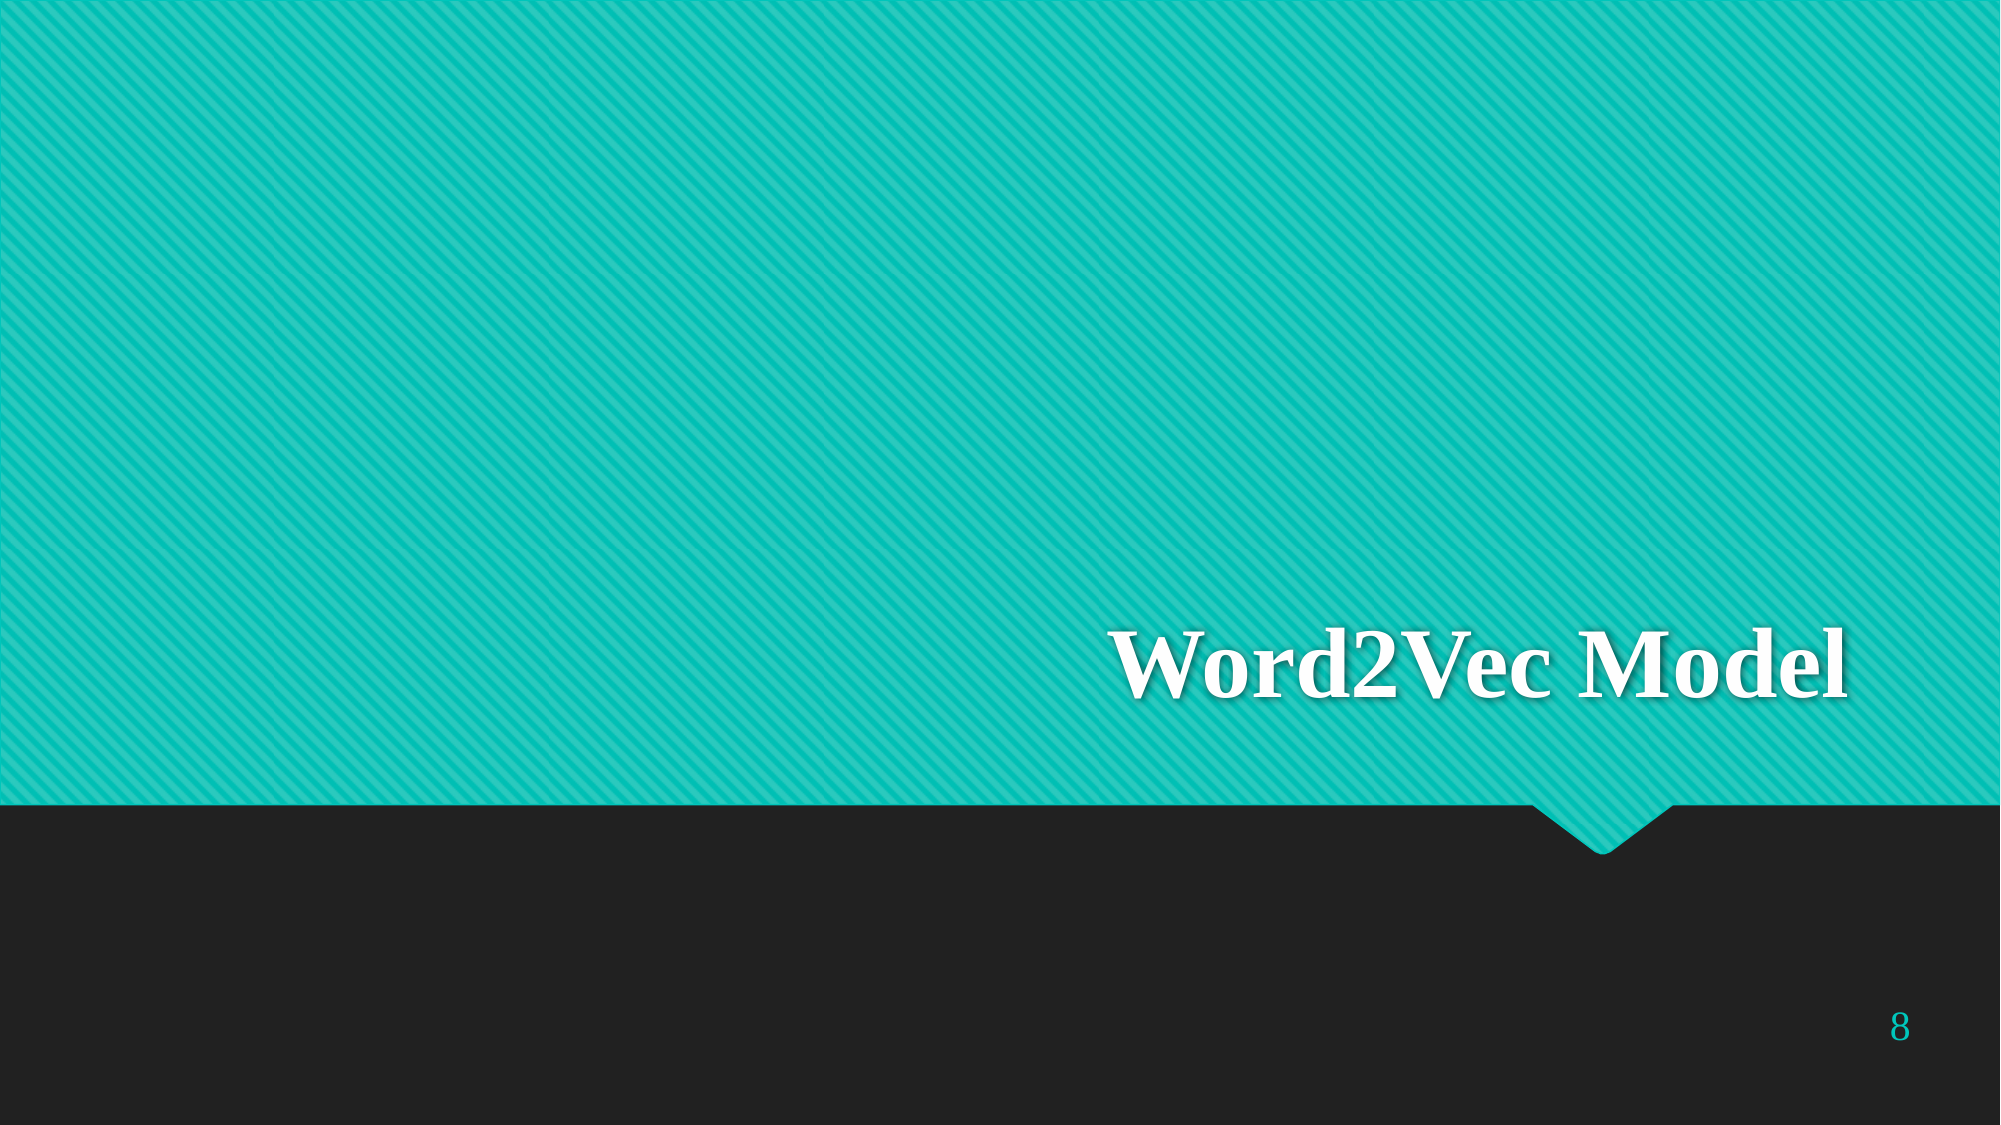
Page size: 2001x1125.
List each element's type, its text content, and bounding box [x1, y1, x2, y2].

title Word2Vec Model [132, 484, 1866, 726]
slide_number 8 [1751, 970, 1926, 1051]
